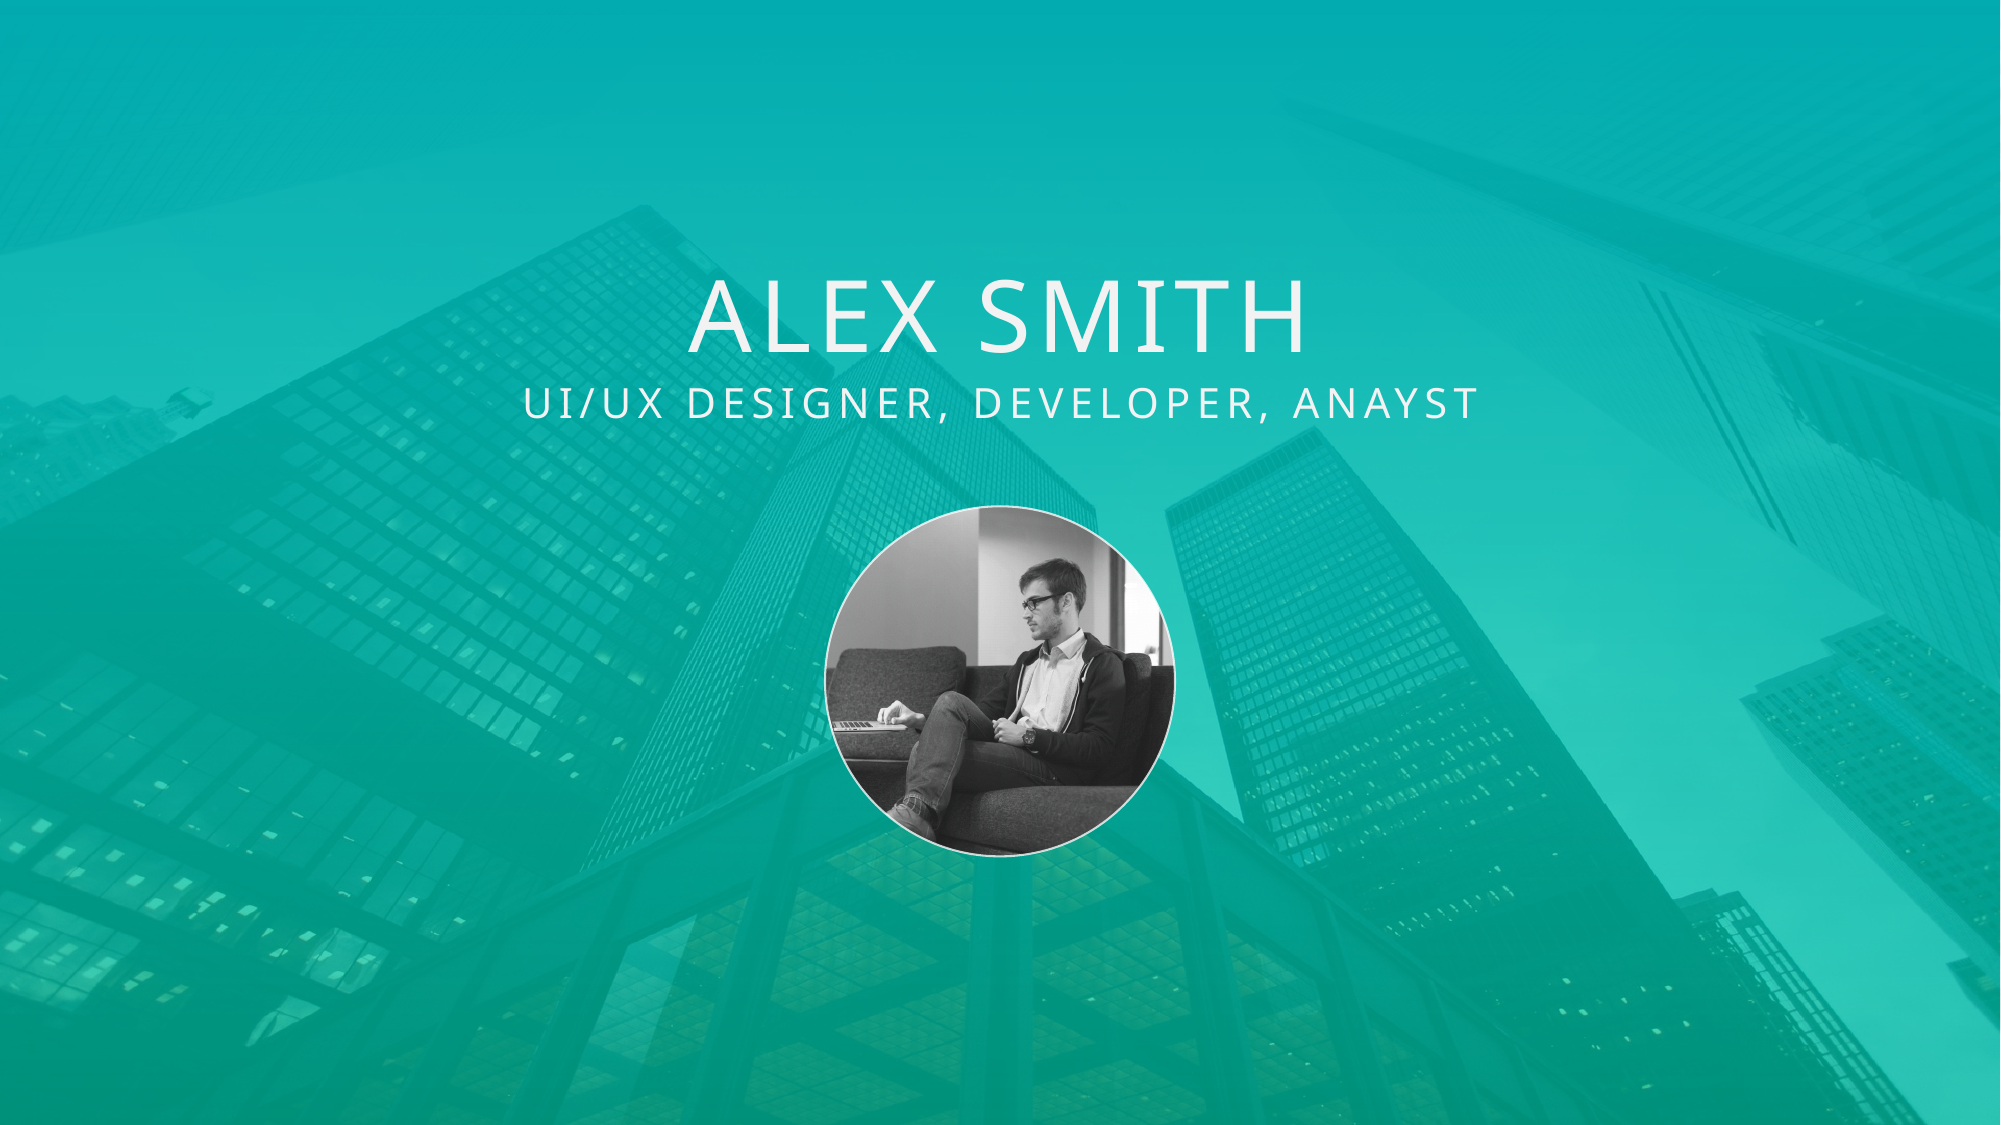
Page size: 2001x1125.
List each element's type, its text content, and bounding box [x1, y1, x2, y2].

text_box UI/UX DESIGNER, DEVELOPER, ANAYST [308, 369, 1692, 435]
text_box [0, 0, 2000, 1125]
text_box [823, 505, 1177, 858]
text_box ALEX SMITH [308, 245, 1692, 369]
